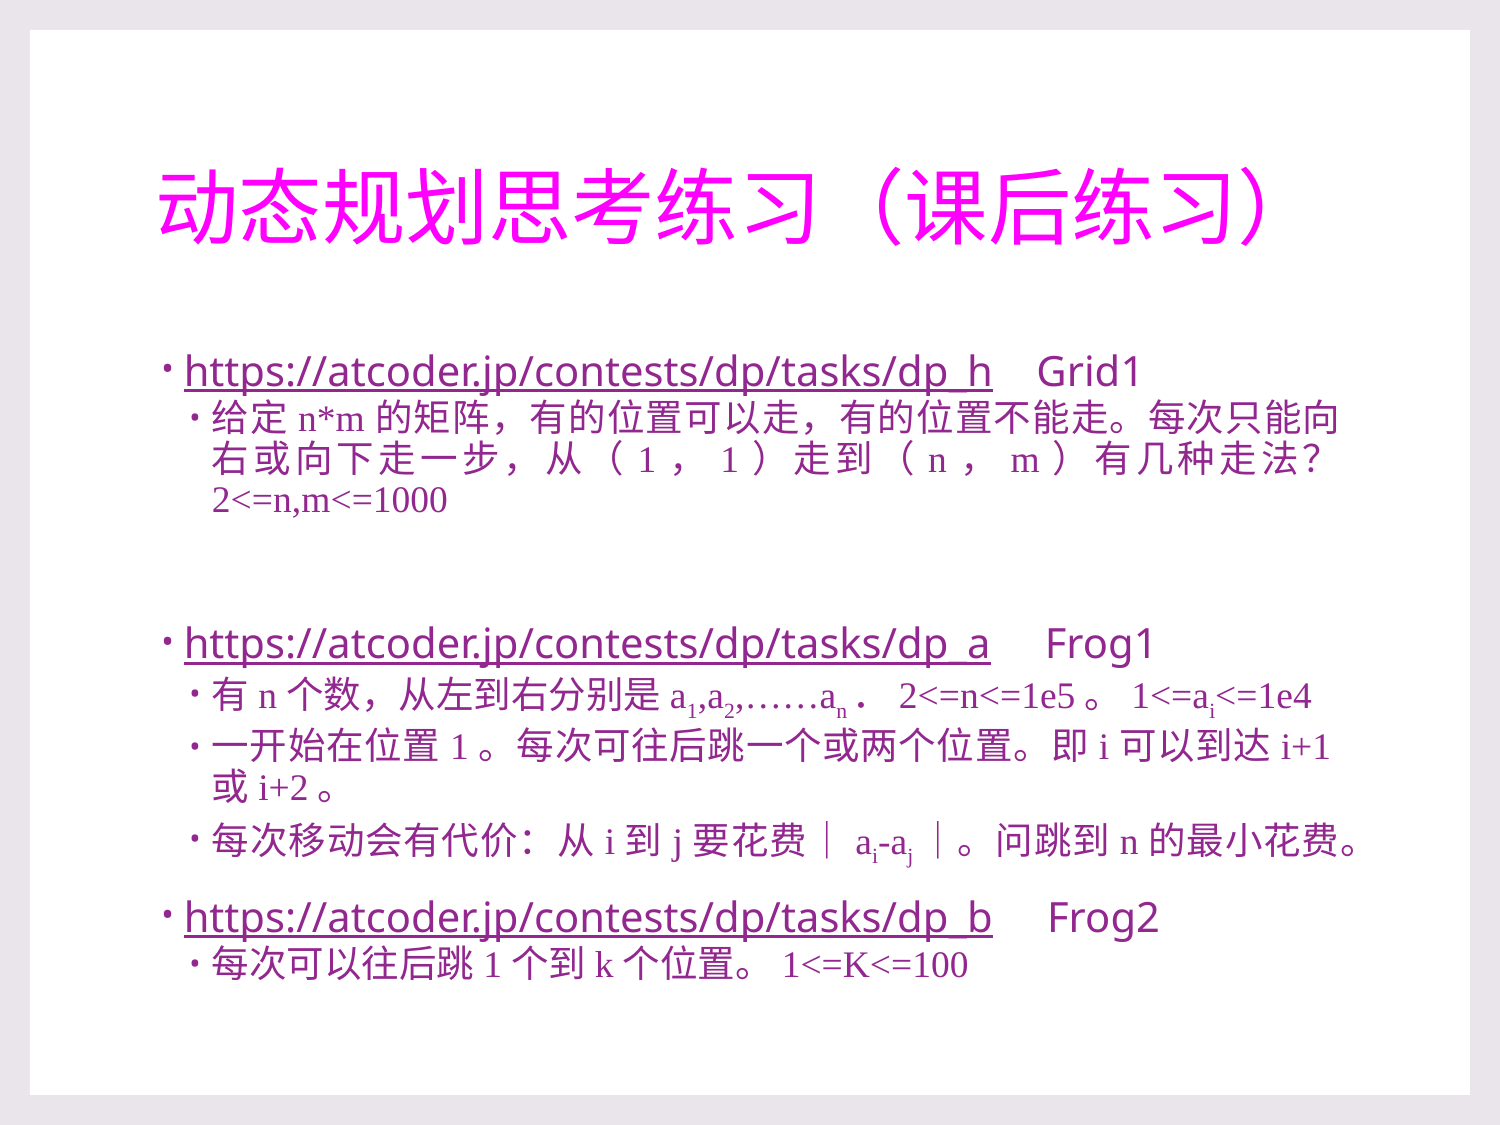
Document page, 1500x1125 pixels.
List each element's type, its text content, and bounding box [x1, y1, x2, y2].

title 动态规划思考练习（课后练习） [140, 99, 1356, 323]
list https://atcoder.jp/contests/dp/tasks/dp_h Grid1 给定n*m的矩阵，有的位置可以走，有的位置不能走。每次只能向右或向下走一步，从（1，1）走到（n，m）有几种走法？ 2<=n,m<=1000 https://atcoder.jp/contests/dp/tasks/dp_a Frog1 有n个数，从左到右分别是a1,a2,……an．2<=n<=1e5。1<=ai<=1e4 一开始在位置1。每次可往后跳一个或两个位置。即i可以到达i+1或i+2。 每次移动会有代价：从i到j要花费｜ai-aj｜。问跳到n的最小花费。 https://atcoder.jp/contests/dp/tasks/dp_b Frog2 每次可以往后跳1个到k个位置。1<=K<=100 [140, 337, 1356, 1000]
